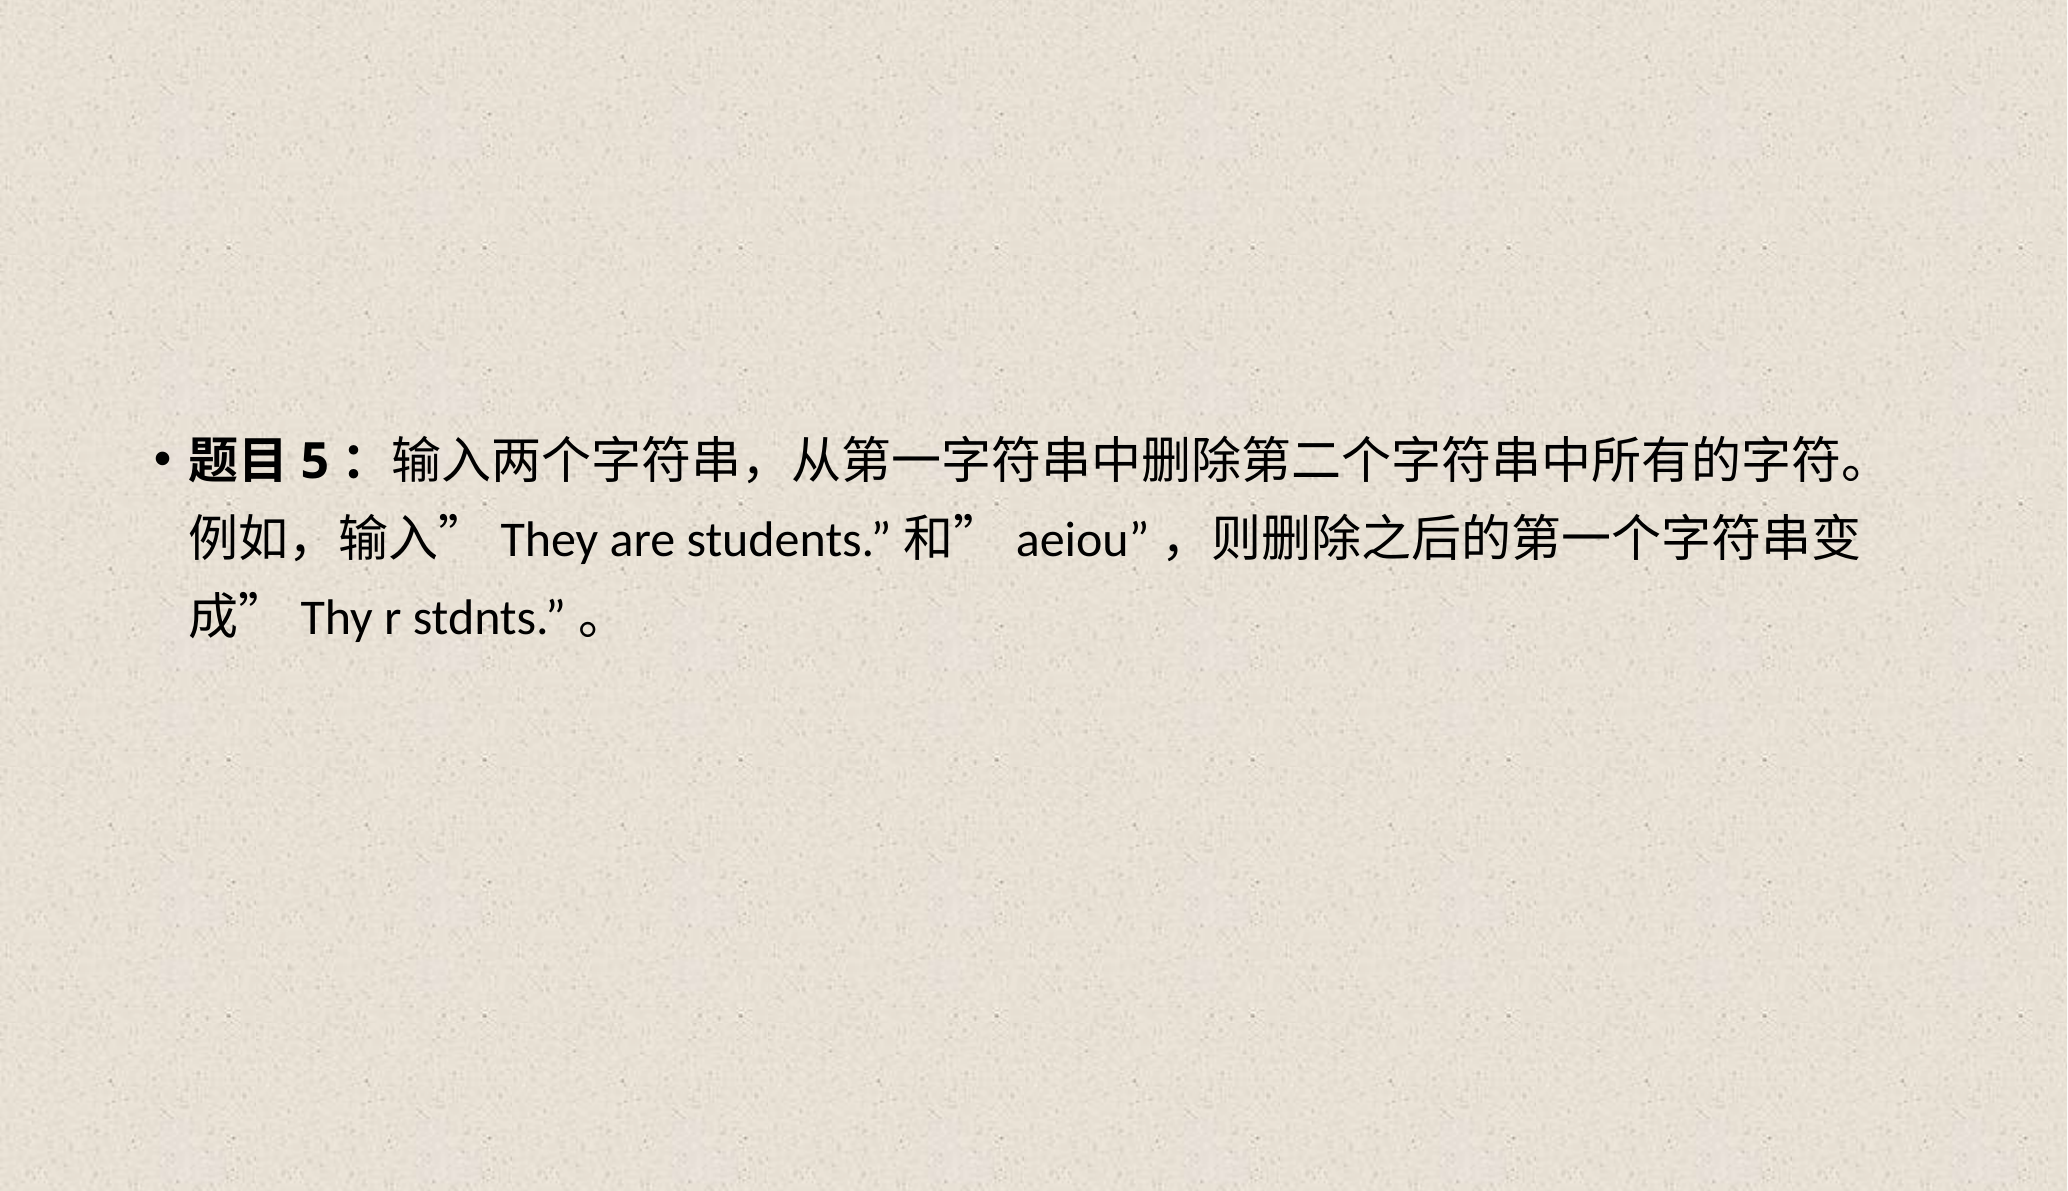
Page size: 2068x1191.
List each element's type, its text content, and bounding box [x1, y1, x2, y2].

list 题目5：输入两个字符串，从第一字符串中删除第二个字符串中所有的字符。例如，输入”They are students.”和”aeiou”，则删除之后的第一个字符串变成”Thy r stdnts.”。 [139, 149, 1924, 906]
